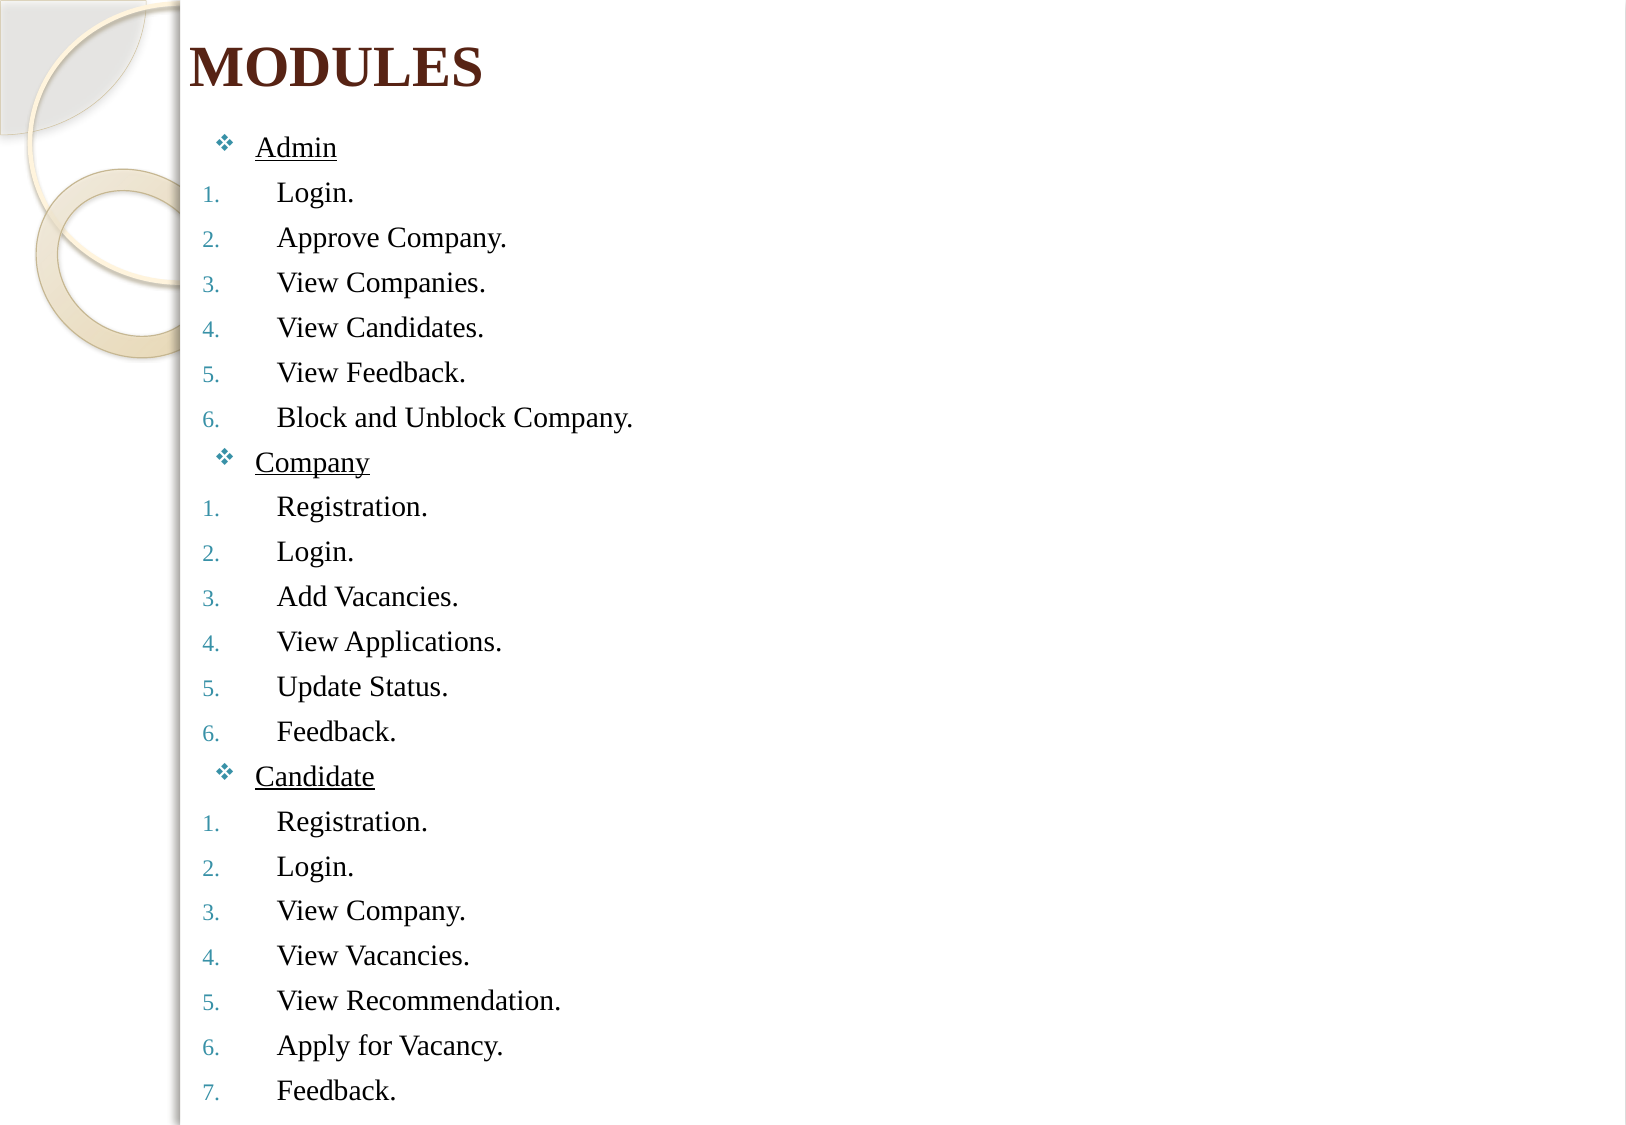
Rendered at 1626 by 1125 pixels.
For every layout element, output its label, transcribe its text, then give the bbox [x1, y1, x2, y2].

list Admin Login. Approve Company. View Companies. View Candidates. View Feedback. Block and Unblock Company. Company Registration. Login. Add Vacancies. View Applications. Update Status. Feedback. Candidate Registration. Login. View Company. View Vacancies. View Recommendation. Apply for Vacancy. Feedback. [187, 120, 1625, 1125]
title MODULES [174, 0, 1119, 126]
